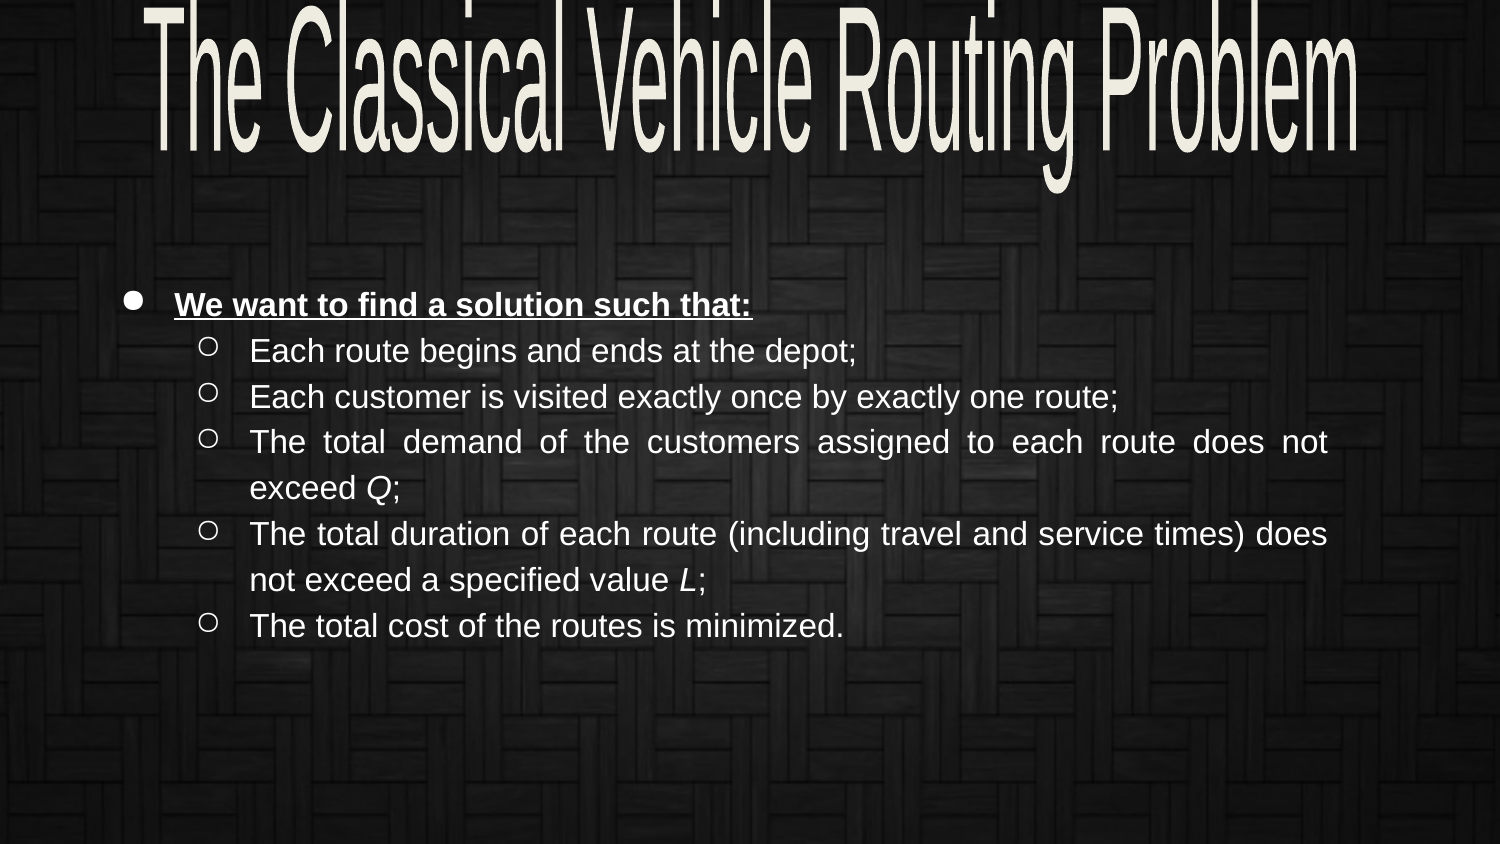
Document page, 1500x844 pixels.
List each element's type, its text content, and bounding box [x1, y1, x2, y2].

picture [466, 1, 471, 17]
picture [0, 0, 1500, 844]
text_box We want to find a solution such that: Each route begins and ends at the depot; Each customer is visited exactly once by exactly one route; The total demand of the customers assigned to each route does not exceed Q; The total duration of each route (including travel and service times) does not exceed a specified value L; The total cost of the routes is minimized. [84, 262, 1345, 783]
picture [989, 1, 994, 17]
picture [765, 1, 770, 150]
picture [556, 1, 562, 150]
picture [340, 1, 345, 150]
picture [714, 1, 719, 17]
picture [1252, 1, 1257, 150]
